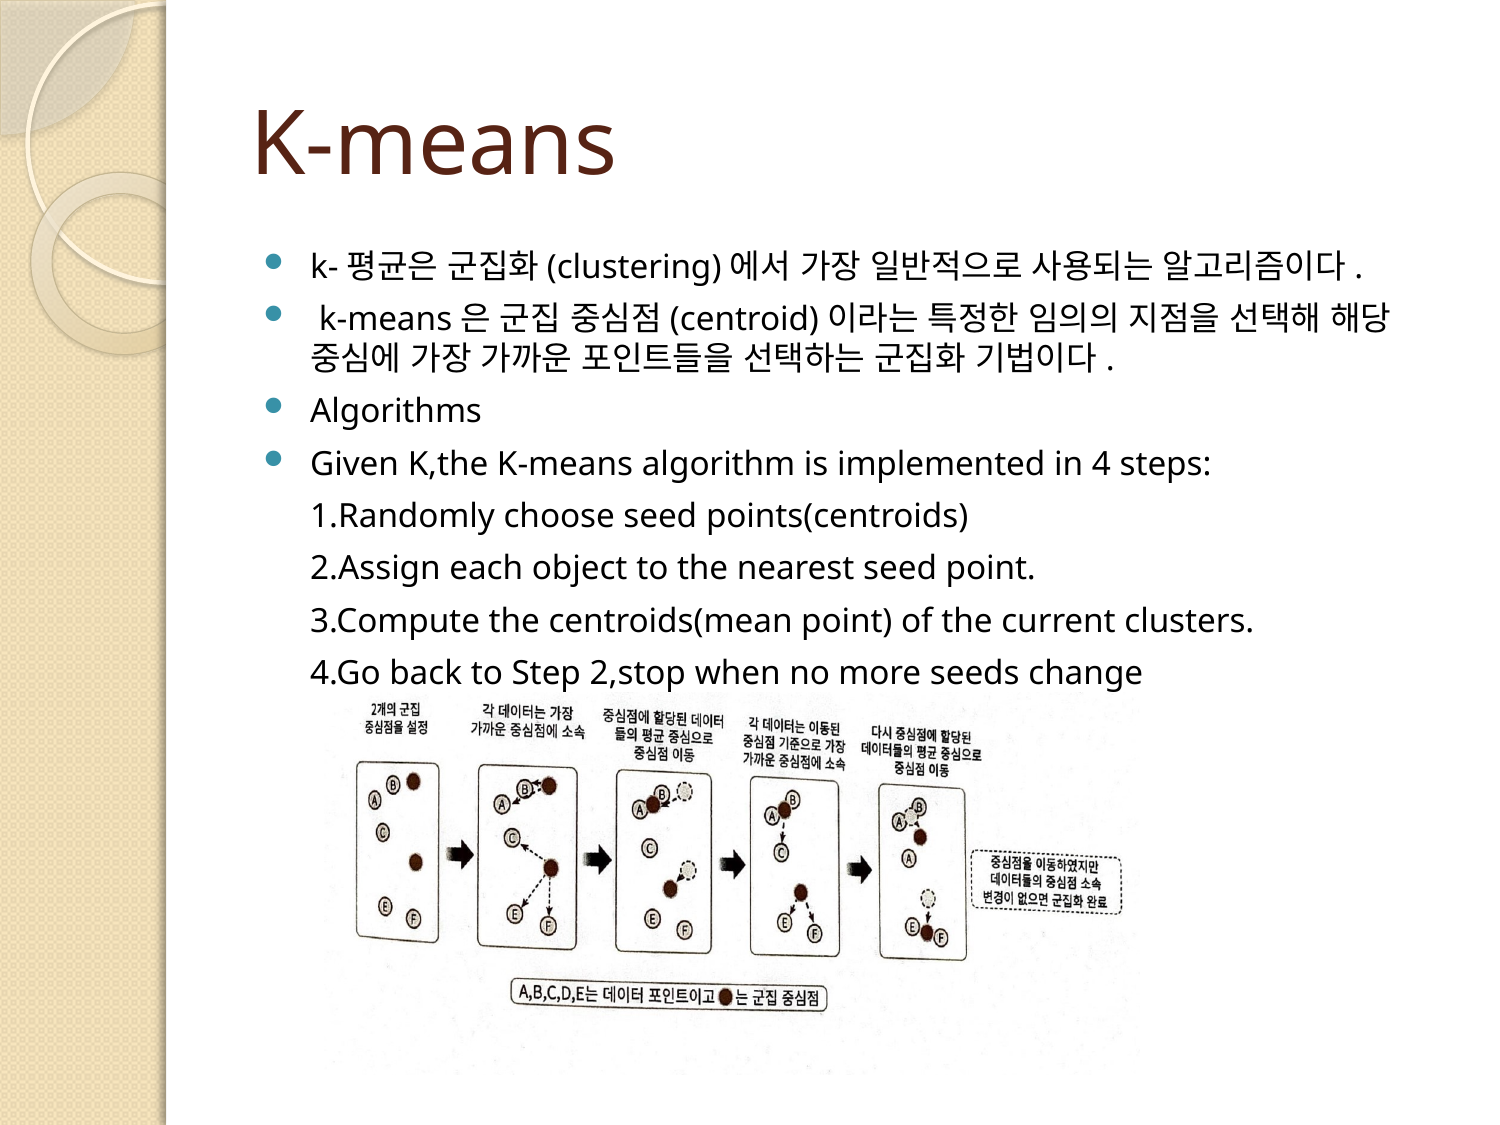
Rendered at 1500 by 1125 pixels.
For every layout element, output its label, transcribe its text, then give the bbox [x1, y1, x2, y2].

picture [324, 692, 1140, 1075]
title K-means [235, 45, 1466, 233]
list k-평균은 군집화(clustering)에서 가장 일반적으로 사용되는 알고리즘이다. k-means은 군집 중심점(centroid)이라는 특정한 임의의 지점을 선택해 해당 중심에 가장 가까운 포인트들을 선택하는 군집화 기법이다. Algorithms Given K,the K-means algorithm is implemented in 4 steps: 1.Randomly choose seed points(centroids) 2.Assign each object to the nearest seed point. 3.Compute the centroids(mean point) of the current clusters. 4.Go back to Step 2,stop when no more seeds change [235, 237, 1466, 1025]
